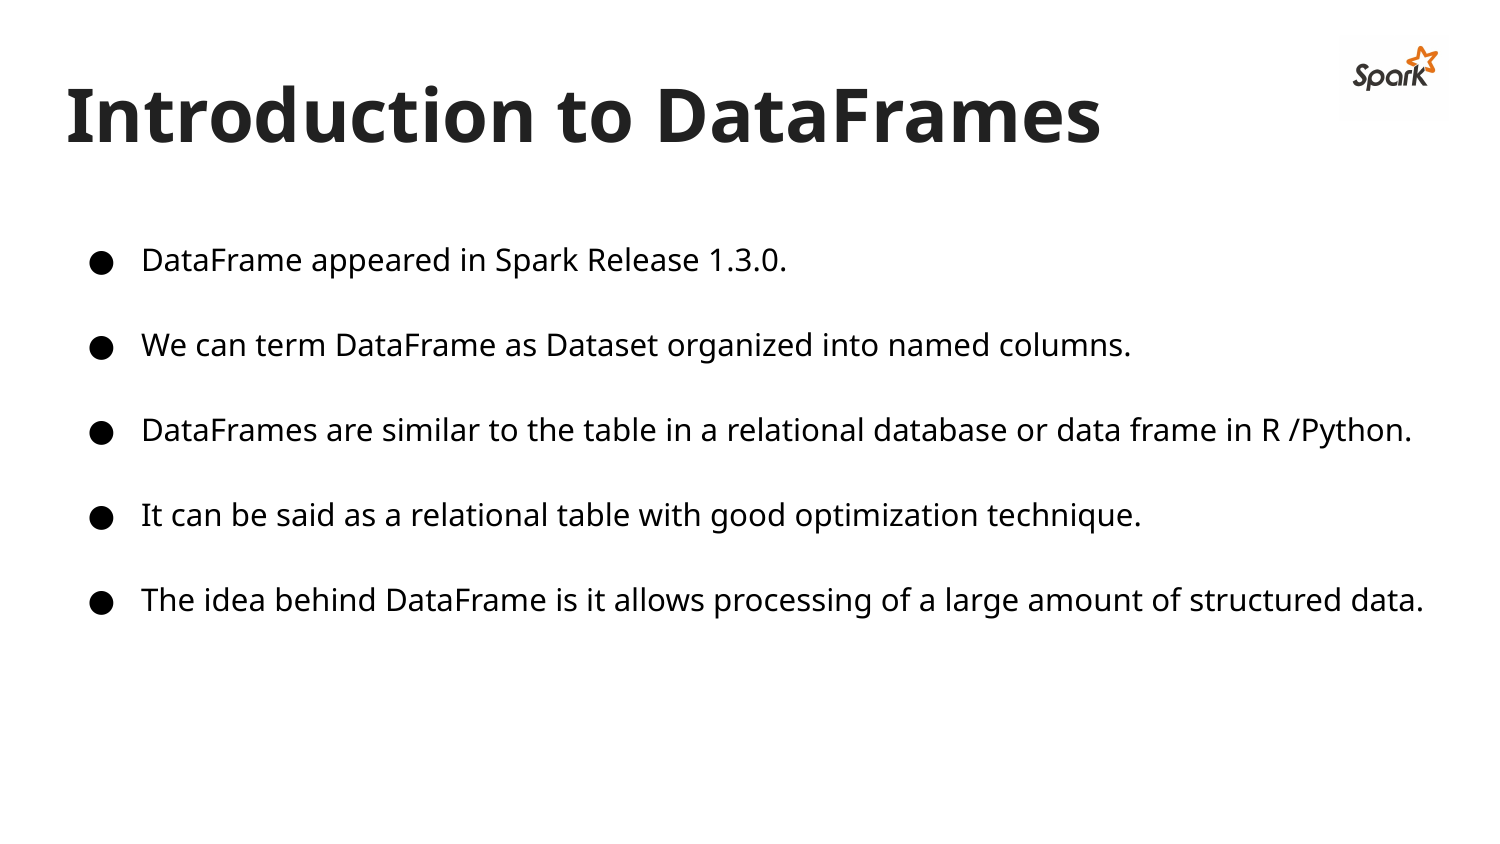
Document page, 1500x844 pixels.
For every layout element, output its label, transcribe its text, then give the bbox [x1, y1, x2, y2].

list DataFrame appeared in Spark Release 1.3.0. We can term DataFrame as Dataset organized into named columns. DataFrames are similar to the table in a relational database or data frame in R /Python. It can be said as a relational table with good optimization technique. The idea behind DataFrame is it allows processing of a large amount of structured data. [51, 201, 1449, 793]
title Introduction to DataFrames [51, 48, 1449, 180]
picture [1339, 35, 1450, 122]
